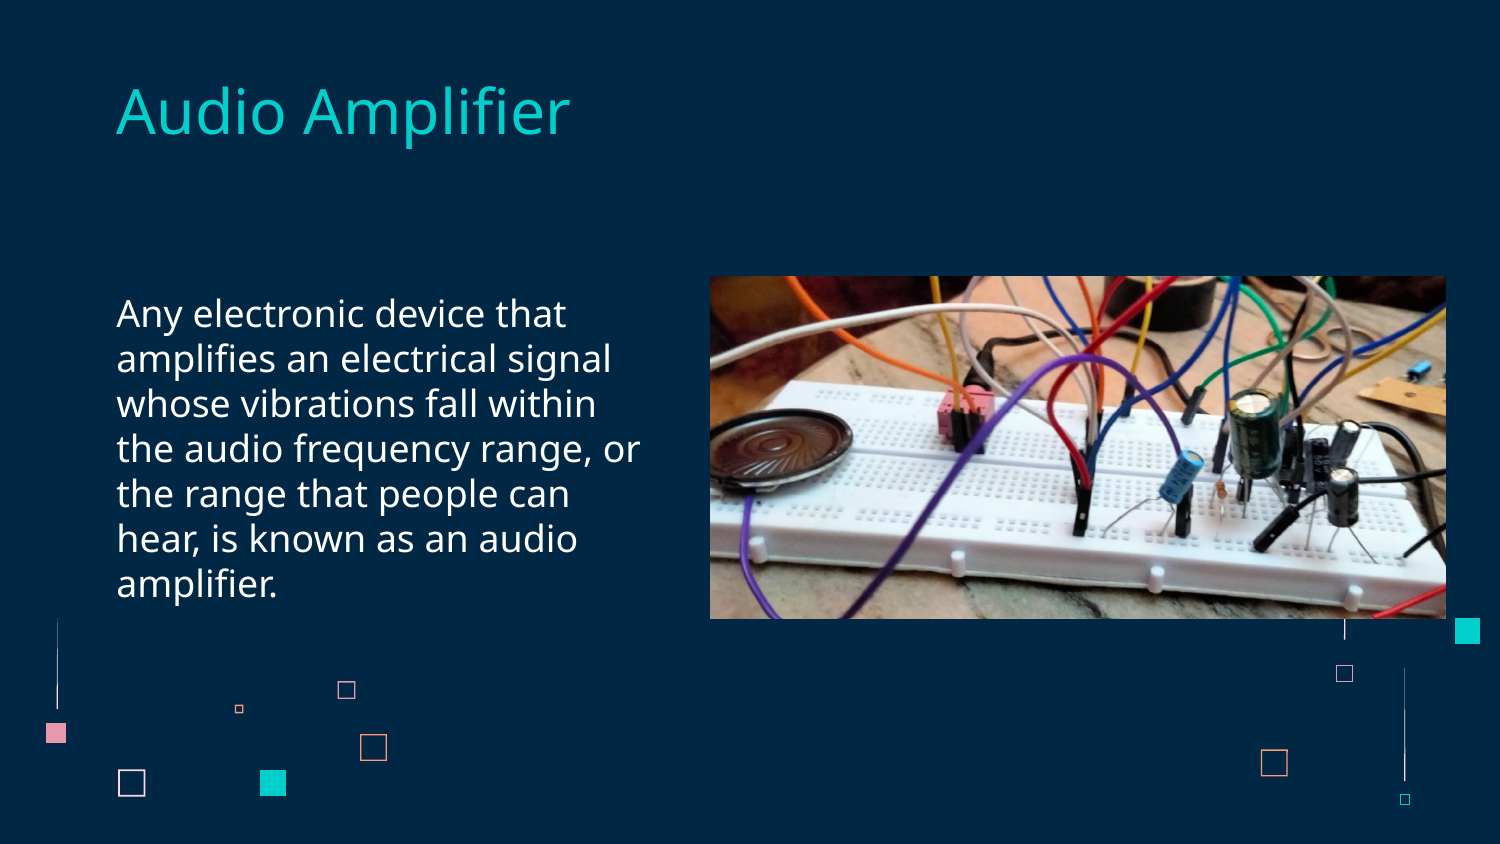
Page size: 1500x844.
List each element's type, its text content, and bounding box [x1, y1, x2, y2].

title Audio Amplifier [101, 67, 589, 163]
picture [709, 275, 1446, 619]
list Any electronic device that amplifies an electrical signal whose vibrations fall within the audio frequency range, or the range that people can hear, is known as an audio amplifier. [101, 275, 669, 619]
